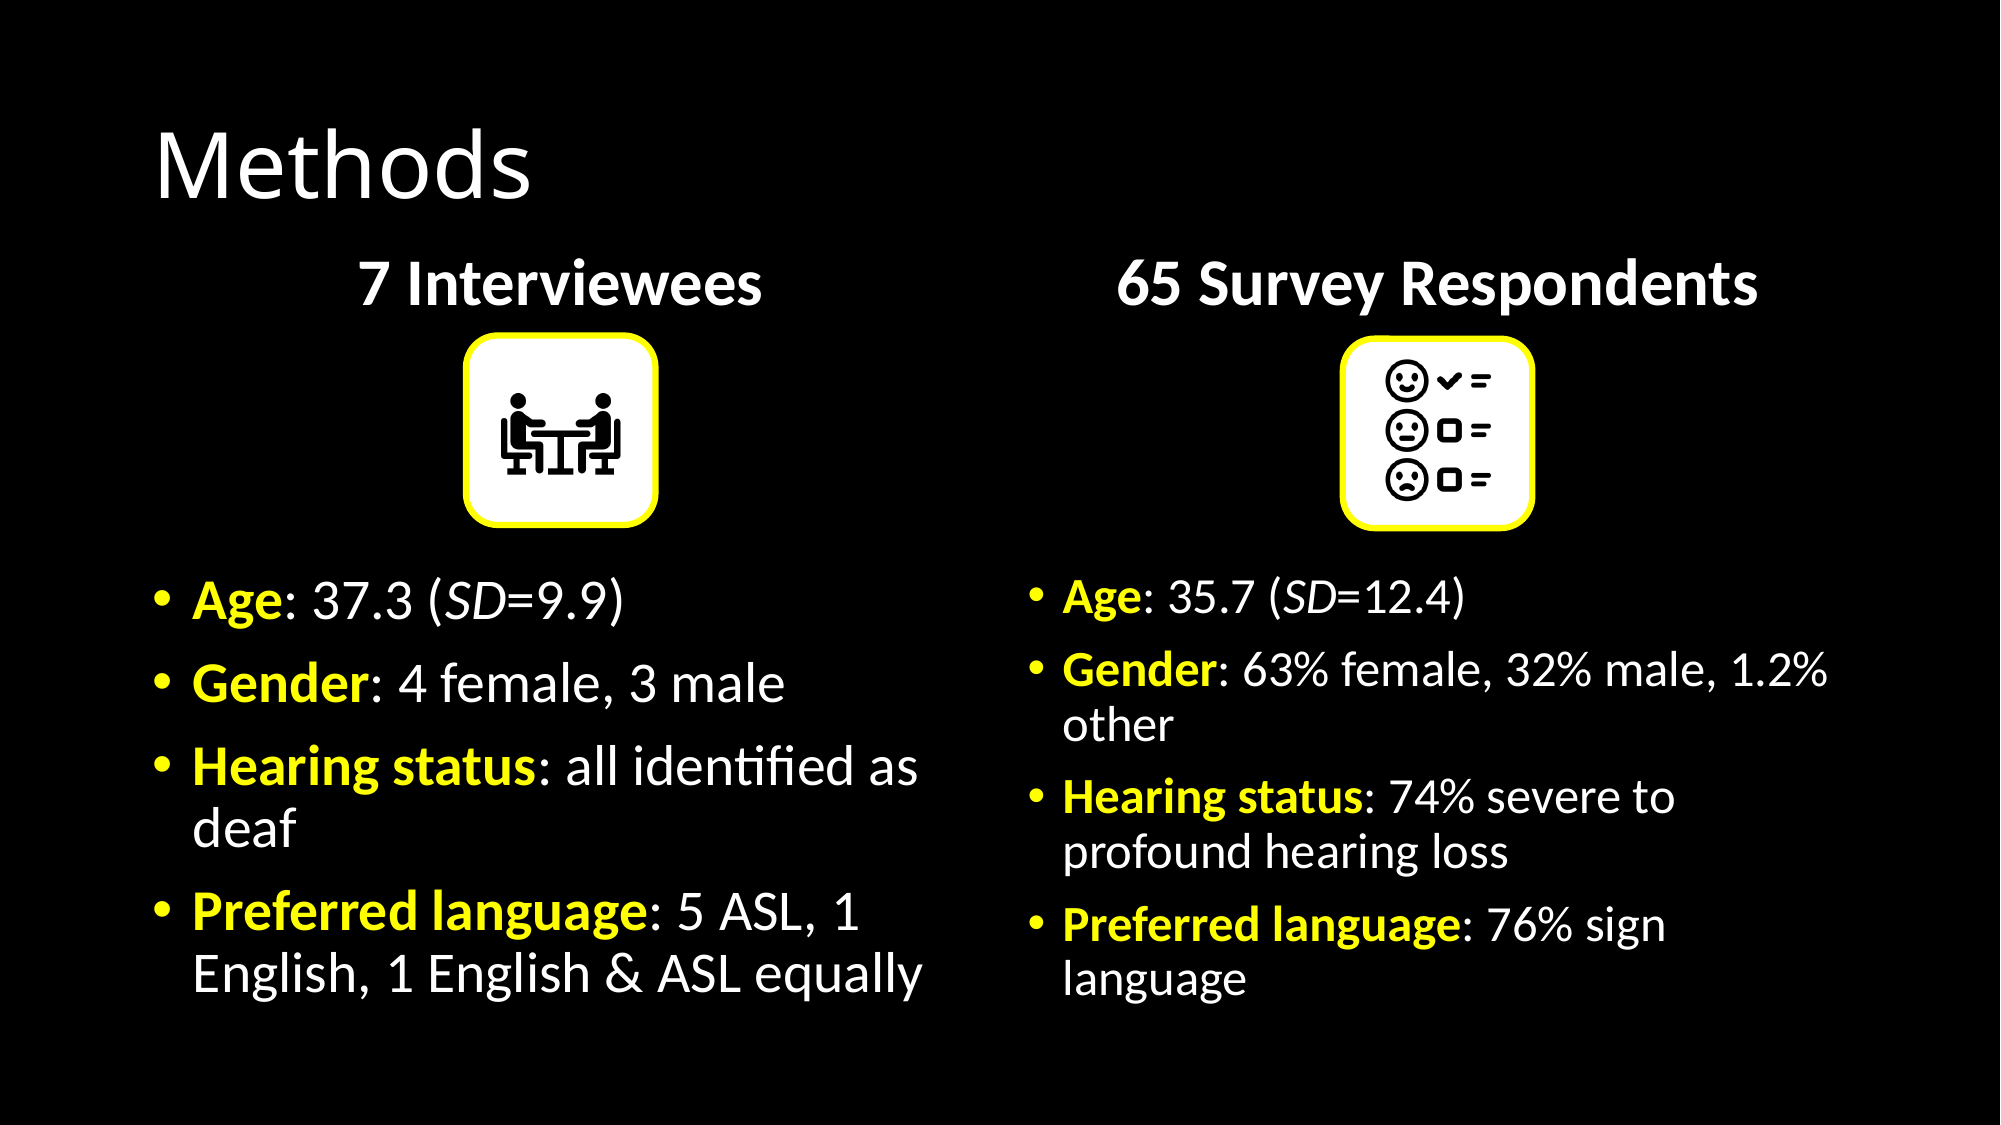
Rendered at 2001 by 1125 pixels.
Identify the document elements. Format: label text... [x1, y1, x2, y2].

picture [1366, 358, 1510, 516]
list Age: 35.7 (SD=12.4) Gender: 63% female, 32% male, 1.2% other Hearing status: 74% severe to profound hearing loss Preferred language: 76% sign language [1012, 562, 1863, 1016]
title Methods [137, 59, 1863, 278]
text_box [1341, 337, 1534, 530]
list 65 Survey Respondents [1012, 278, 1863, 328]
picture [485, 358, 636, 509]
list 7 Interviewees [137, 278, 984, 328]
text_box [464, 334, 657, 526]
list Age: 37.3 (SD=9.9) Gender: 4 female, 3 male Hearing status: all identified as deaf Preferred language: 5 ASL, 1 English, 1 English & ASL equally [137, 562, 984, 1016]
